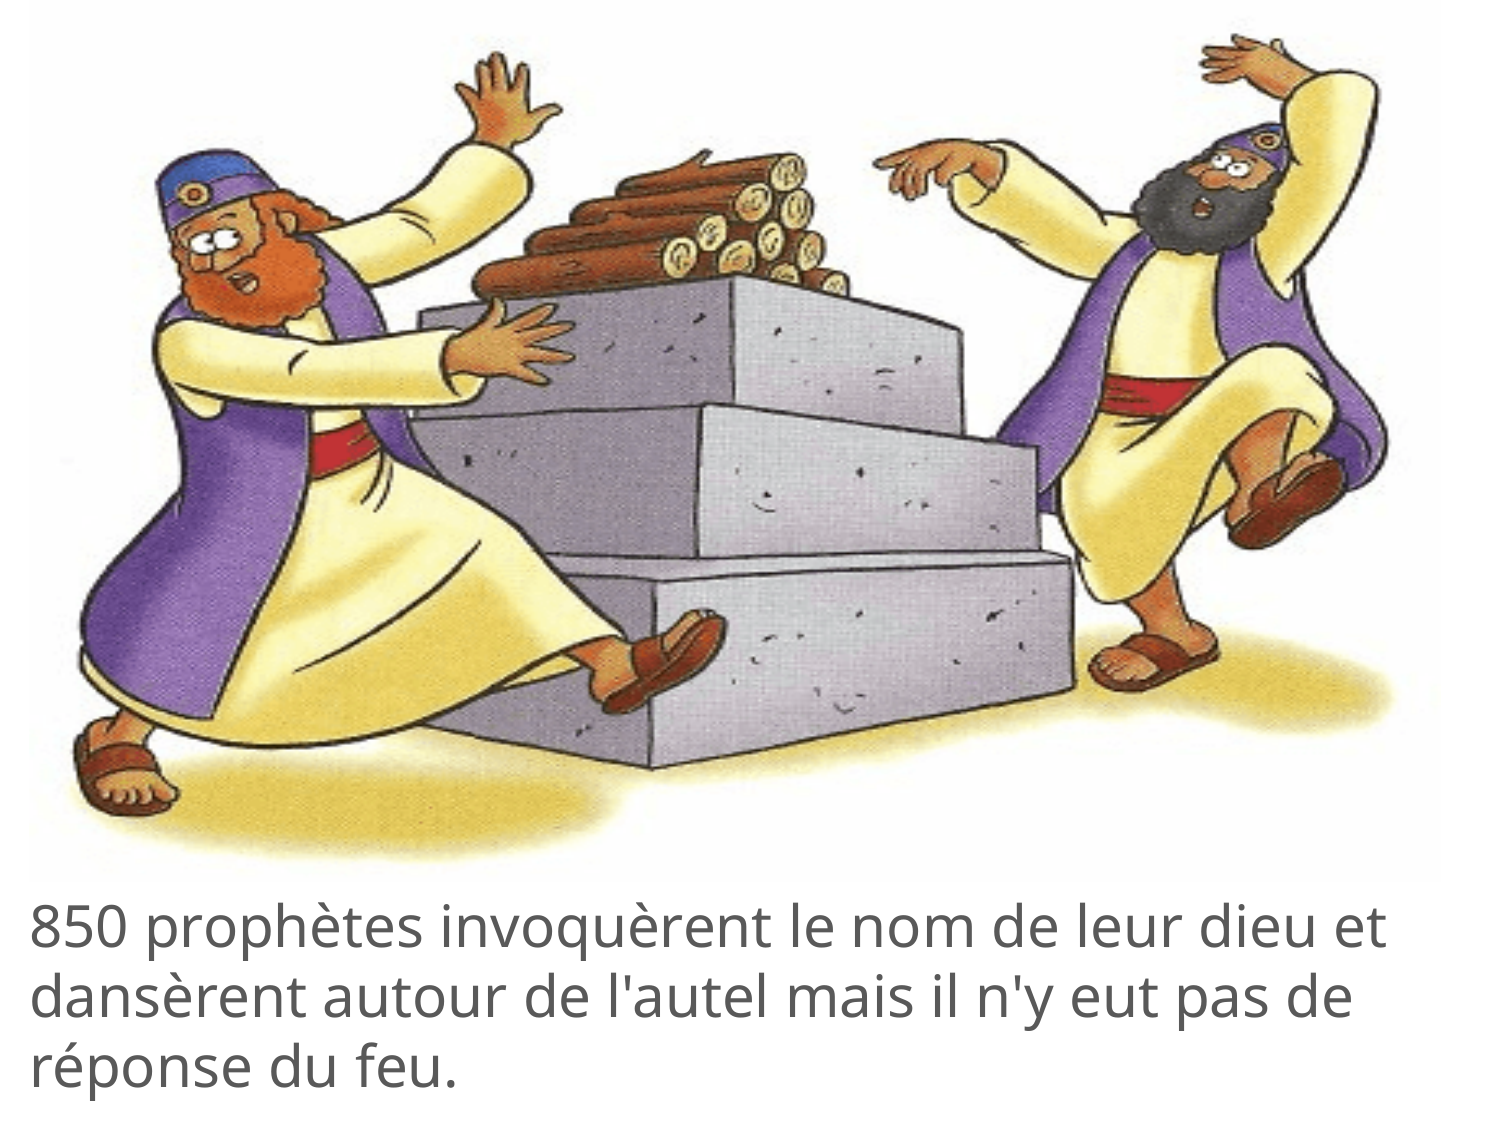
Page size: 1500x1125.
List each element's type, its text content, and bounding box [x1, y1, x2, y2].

text_box 850 prophètes invoquèrent le nom de leur dieu et dansèrent autour de l'autel mais il n'y eut pas de réponse du feu. [14, 881, 1500, 1107]
picture [29, 0, 1441, 882]
